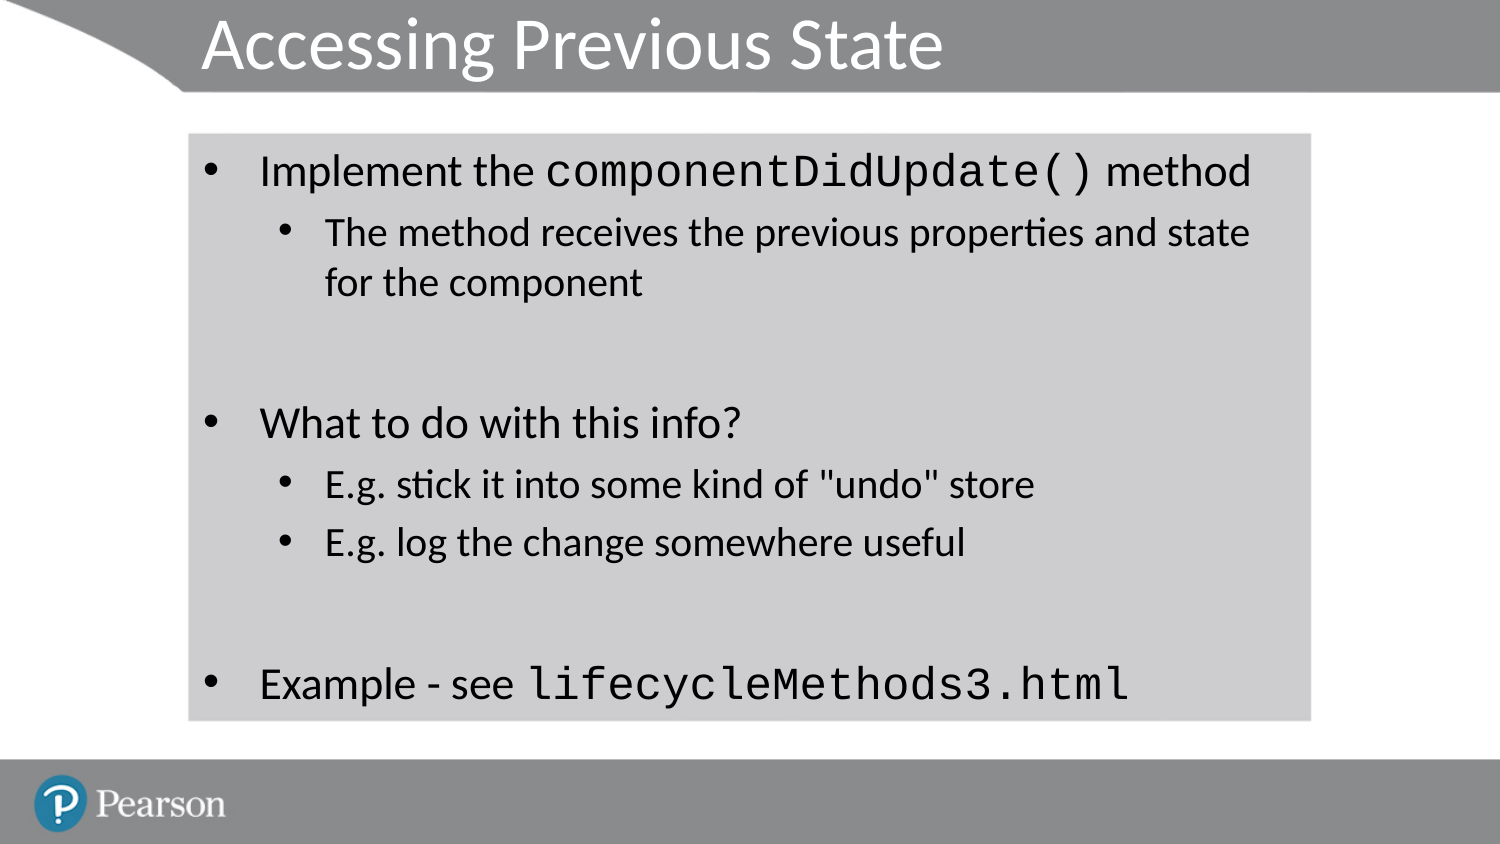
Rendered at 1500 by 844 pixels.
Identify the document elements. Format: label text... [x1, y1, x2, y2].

picture [0, 0, 1500, 844]
list Implement the componentDidUpdate() method The method receives the previous properties and state for the component What to do with this info? E.g. stick it into some kind of "undo" store E.g. log the change somewhere useful Example - see lifecycleMethods3.html [188, 133, 1311, 716]
title Accessing Previous State [186, 0, 1425, 79]
